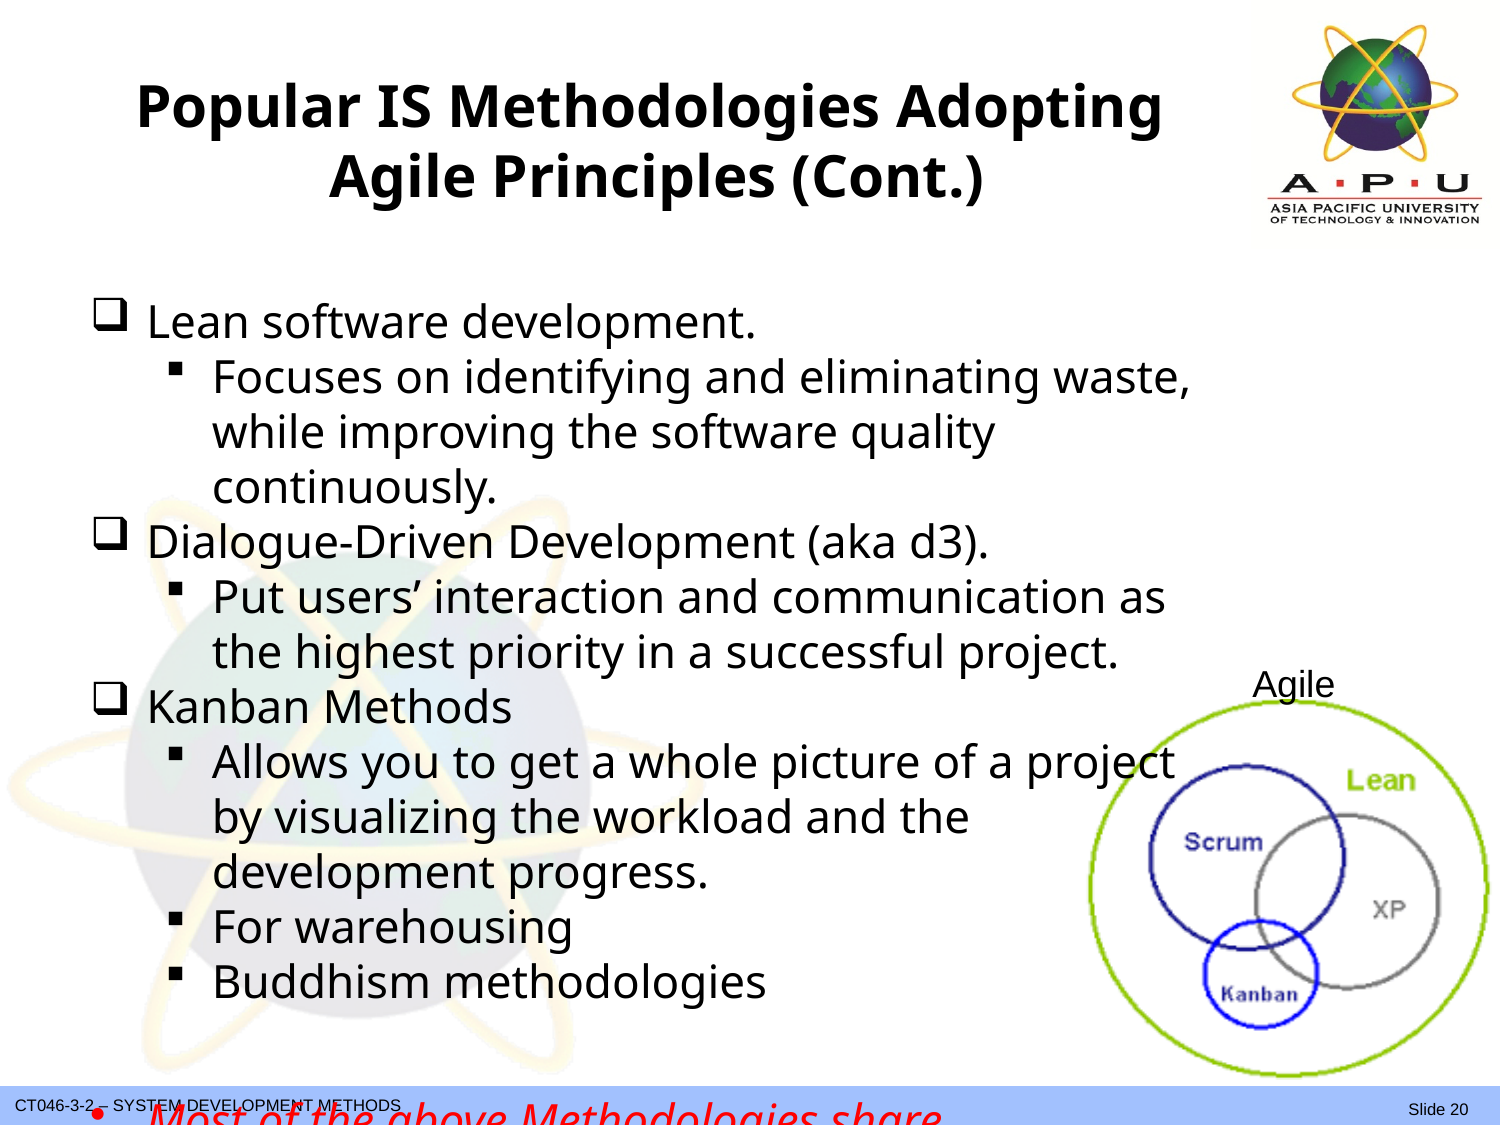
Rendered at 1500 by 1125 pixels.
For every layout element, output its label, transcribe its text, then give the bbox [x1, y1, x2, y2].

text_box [1079, 652, 1500, 1081]
list Lean software development. Focuses on identifying and eliminating waste, while improving the software quality continuously. Dialogue-Driven Development (aka d3). Put users’ interaction and communication as the highest priority in a successful project. Kanban Methods Allows you to get a whole picture of a project by visualizing the workload and the development progress. For warehousing Buddhism methodologies Most of the above Methodologies share most (or all) of the Agile Principles. [74, 284, 1226, 971]
title Popular IS Methodologies Adopting Agile Principles (Cont.) [79, 44, 1236, 233]
picture [1251, 0, 1500, 249]
